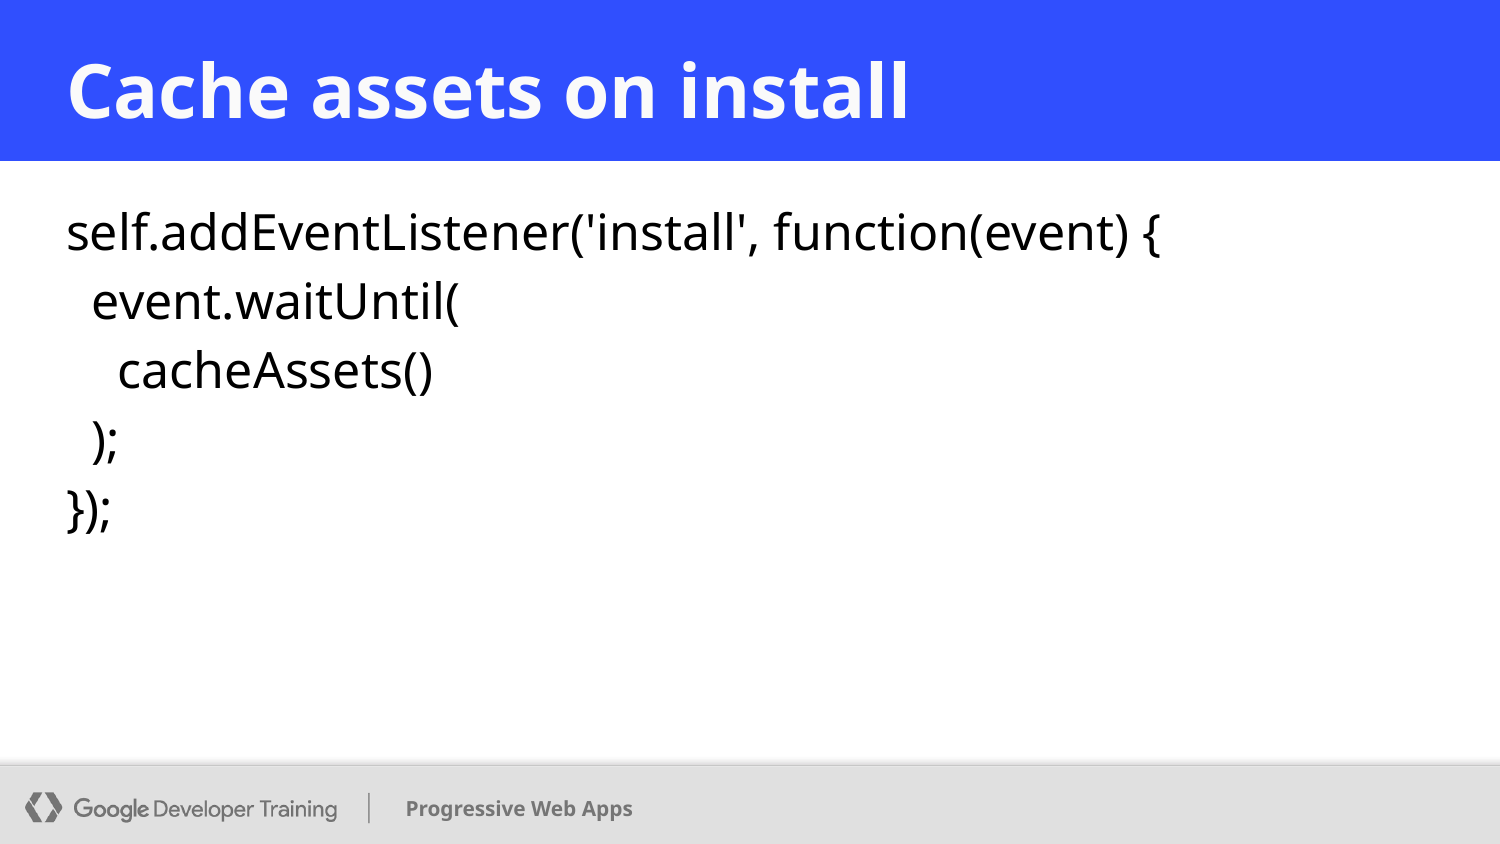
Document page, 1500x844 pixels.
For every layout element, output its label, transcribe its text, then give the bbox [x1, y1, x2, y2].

title Cache assets on install [51, 28, 1449, 122]
picture [0, 161, 1500, 844]
list self.addEventListener('install', function(event) { event.waitUntil( cacheAssets() ); }); [51, 176, 1449, 737]
